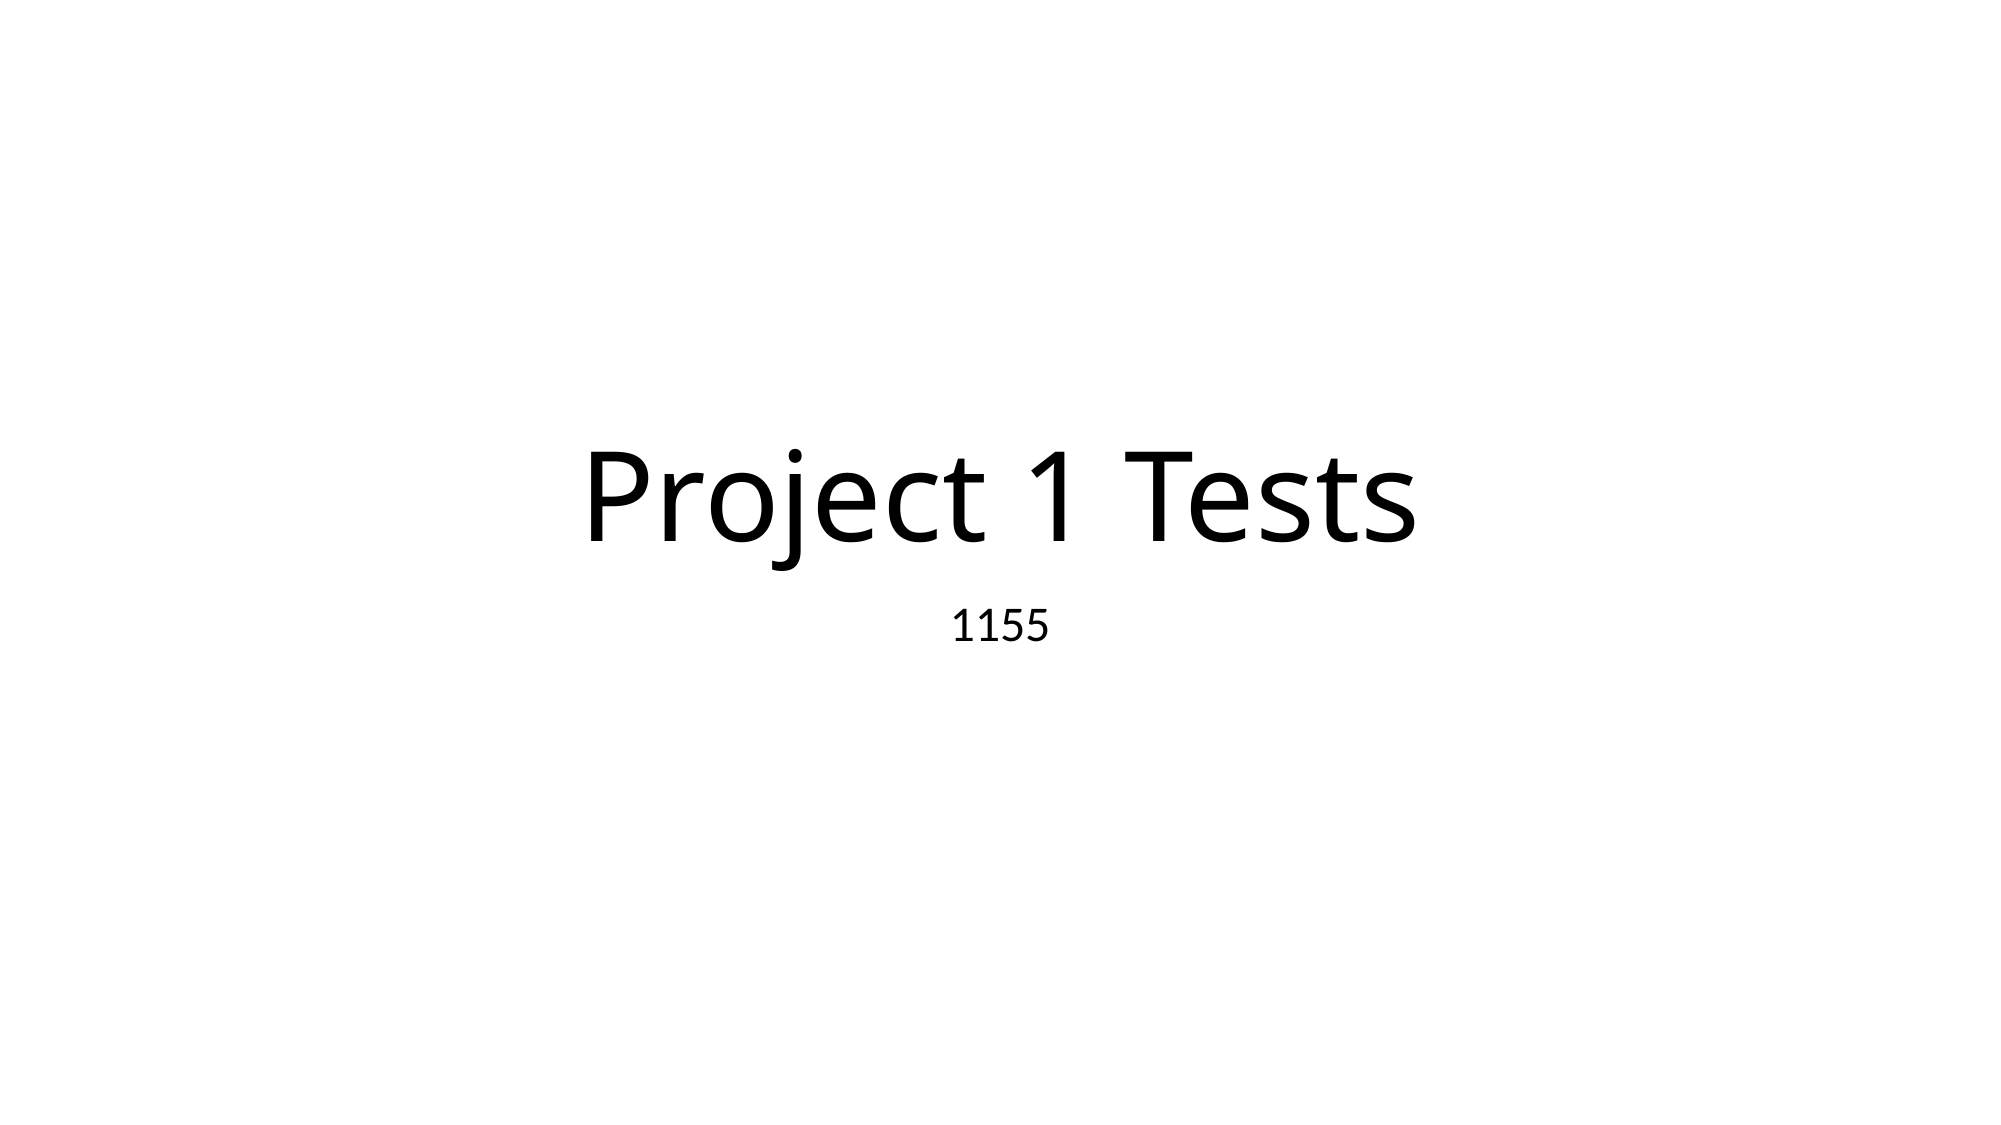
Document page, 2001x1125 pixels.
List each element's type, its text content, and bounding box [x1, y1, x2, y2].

title Project 1 Tests [249, 184, 1750, 576]
subtitle 1155 [249, 590, 1750, 863]
